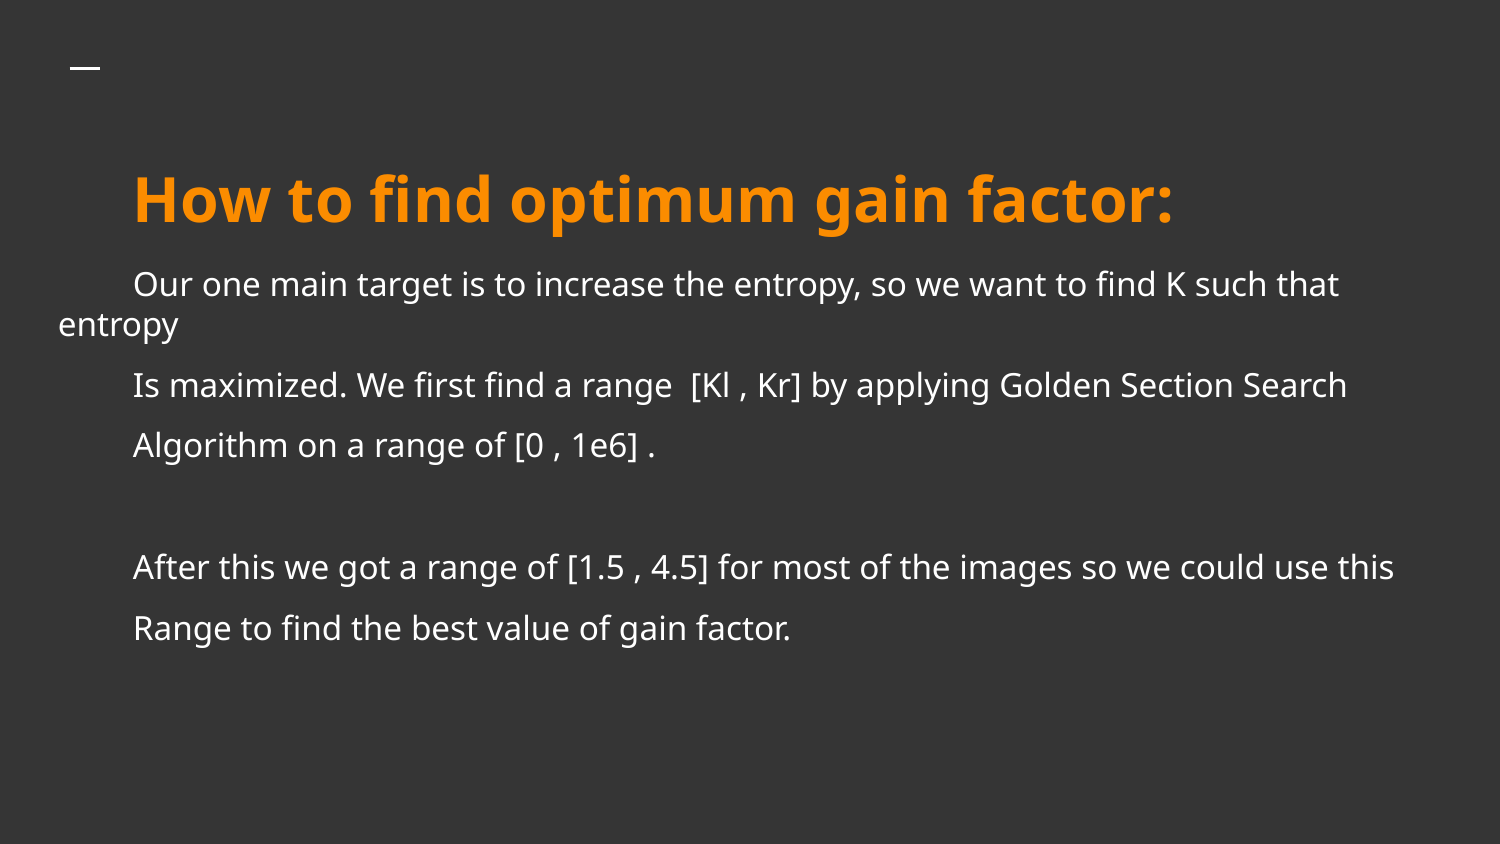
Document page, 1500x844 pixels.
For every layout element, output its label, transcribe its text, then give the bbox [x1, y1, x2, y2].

title How to find optimum gain factor: Our one main target is to increase the entropy, so we want to find K such that entropy Is maximized. We first find a range [Kl , Kr] by applying Golden Section Search Algorithm on a range of [0 , 1e6] . After this we got a range of [1.5 , 4.5] for most of the images so we could use this Range to find the best value of gain factor. [42, 107, 1458, 737]
